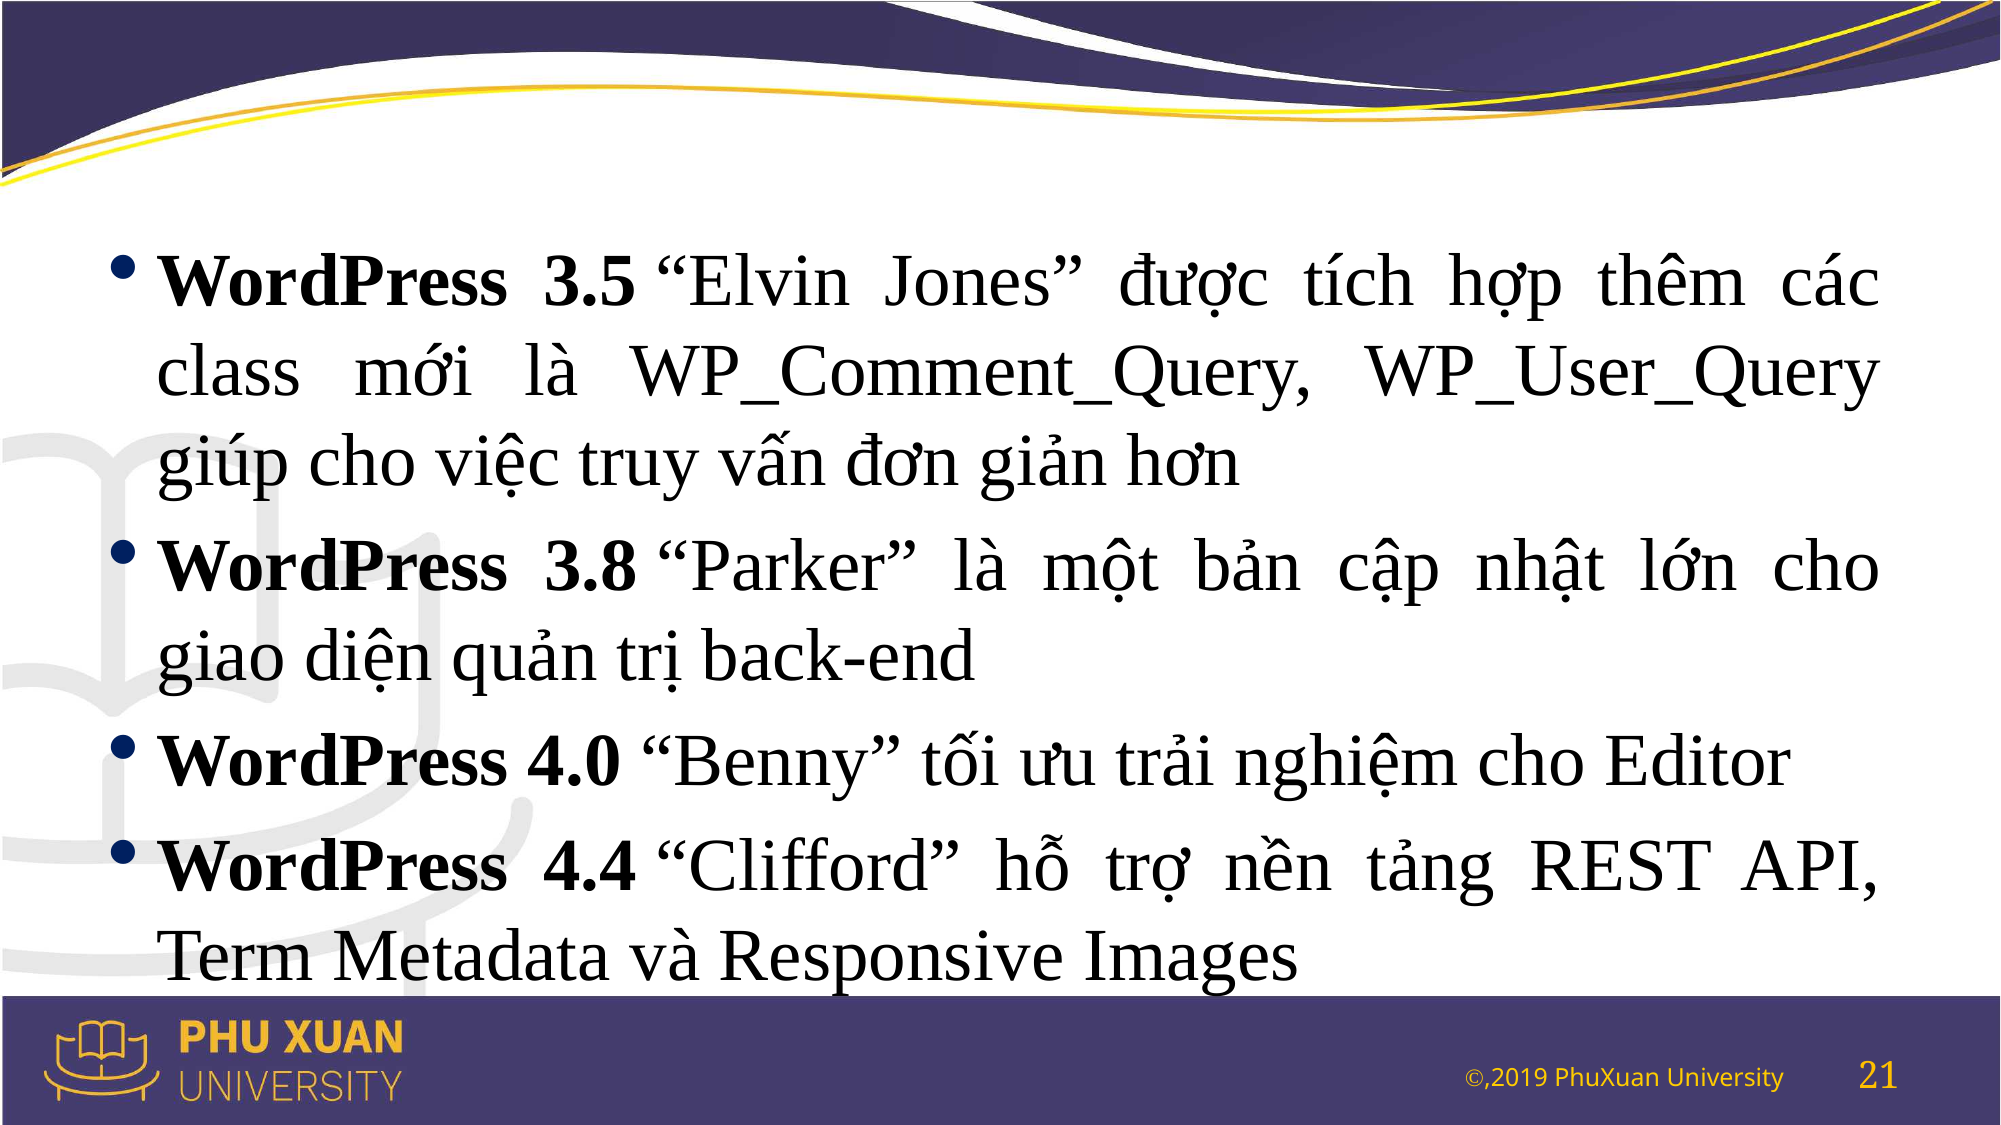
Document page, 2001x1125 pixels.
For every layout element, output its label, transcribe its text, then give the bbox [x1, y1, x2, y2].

list WordPress 3.5 “Elvin Jones” được tích hợp thêm các class mới là WP_Comment_Query, WP_User_Query giúp cho việc truy vấn đơn giản hơn WordPress 3.8 “Parker” là một bản cập nhật lớn cho giao diện quản trị back-end WordPress 4.0 “Benny” tối ưu trải nghiệm cho Editor WordPress 4.4 “Clifford” hỗ trợ nền tảng REST API, Term Metadata và Responsive Images [96, 222, 1897, 943]
picture [0, 0, 2001, 1125]
slide_number 21 [1733, 1042, 1900, 1103]
